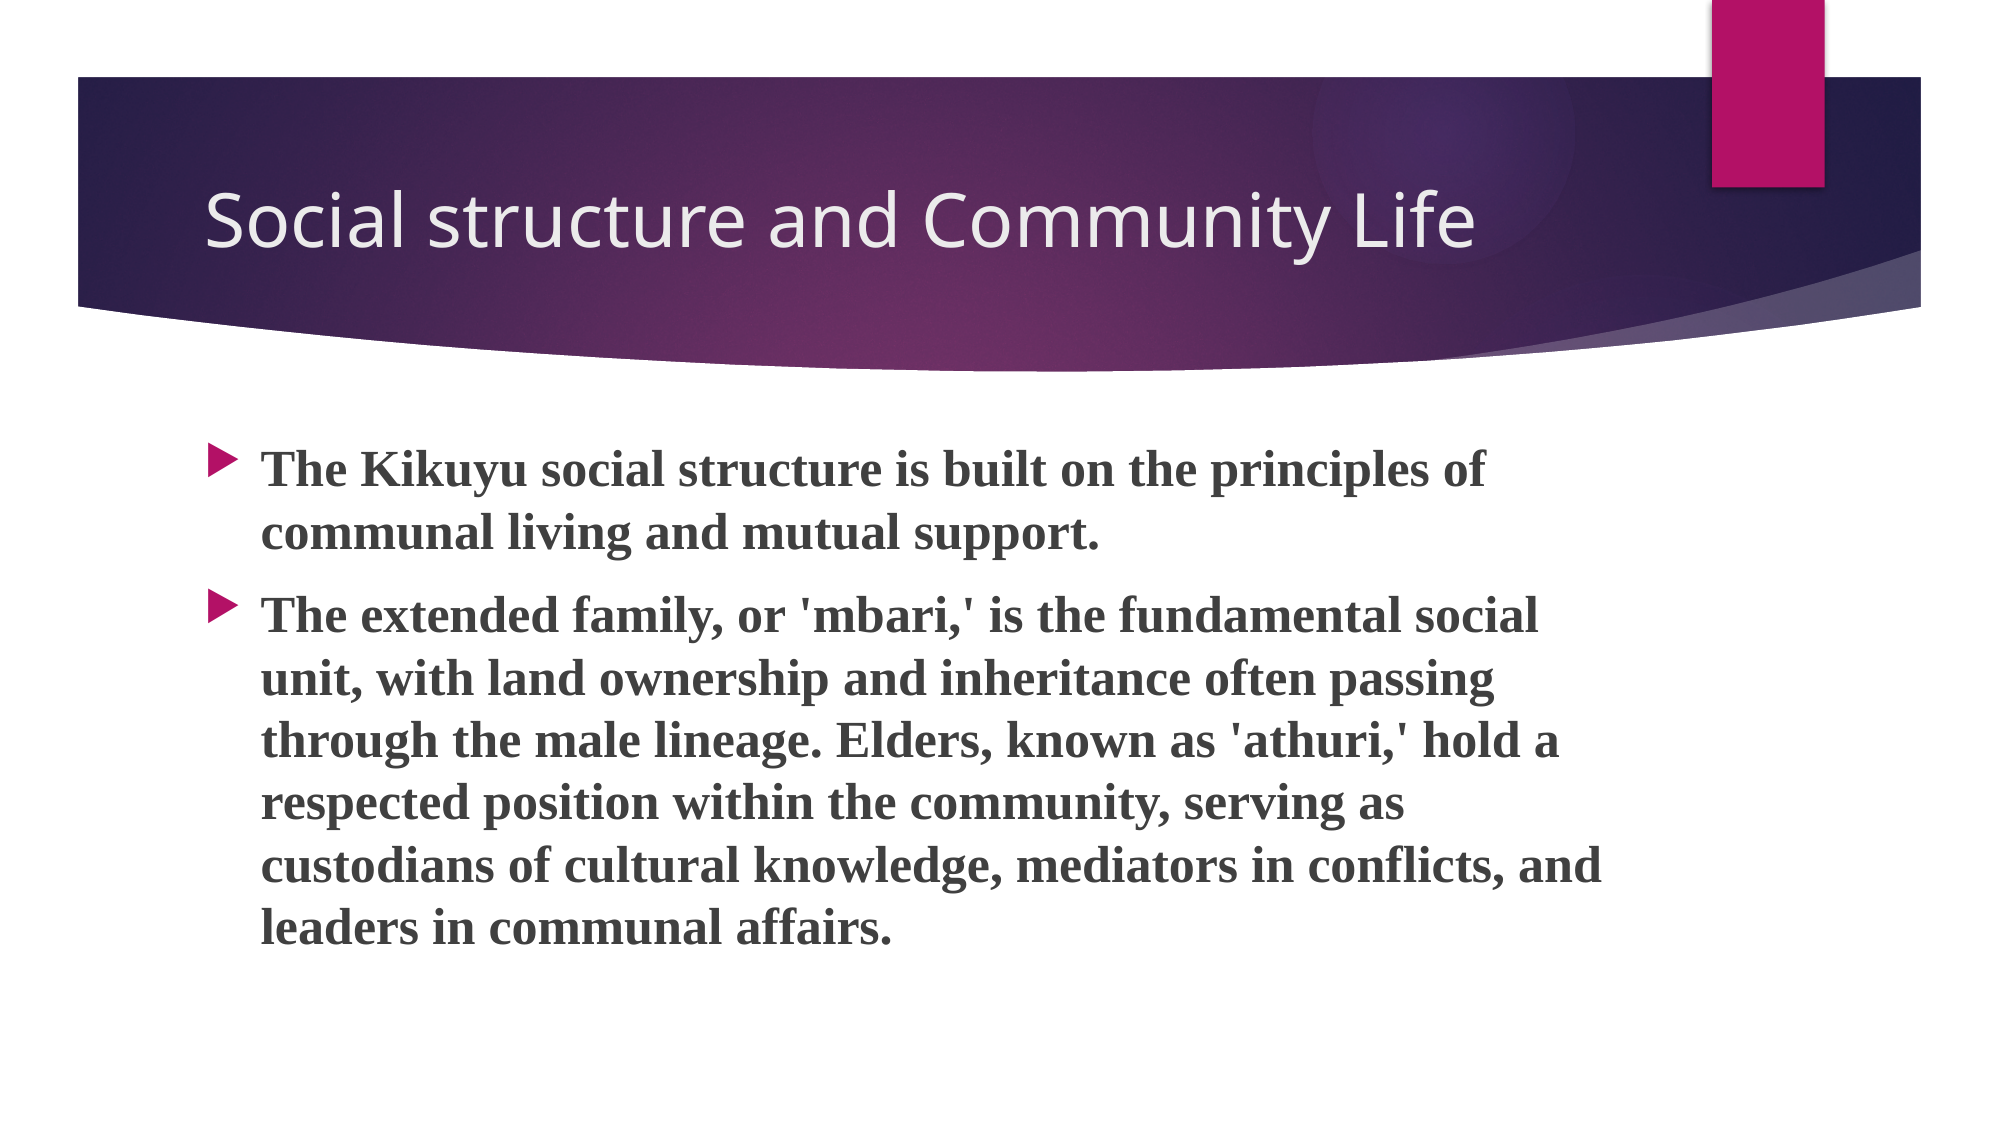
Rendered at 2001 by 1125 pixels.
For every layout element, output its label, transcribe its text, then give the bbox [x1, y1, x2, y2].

list The Kikuyu social structure is built on the principles of communal living and mutual support. The extended family, or 'mbari,' is the fundamental social unit, with land ownership and inheritance often passing through the male lineage. Elders, known as 'athuri,' hold a respected position within the community, serving as custodians of cultural knowledge, mediators in conflicts, and leaders in communal affairs. [189, 427, 1638, 988]
title Social structure and Community Life [189, 159, 1627, 276]
